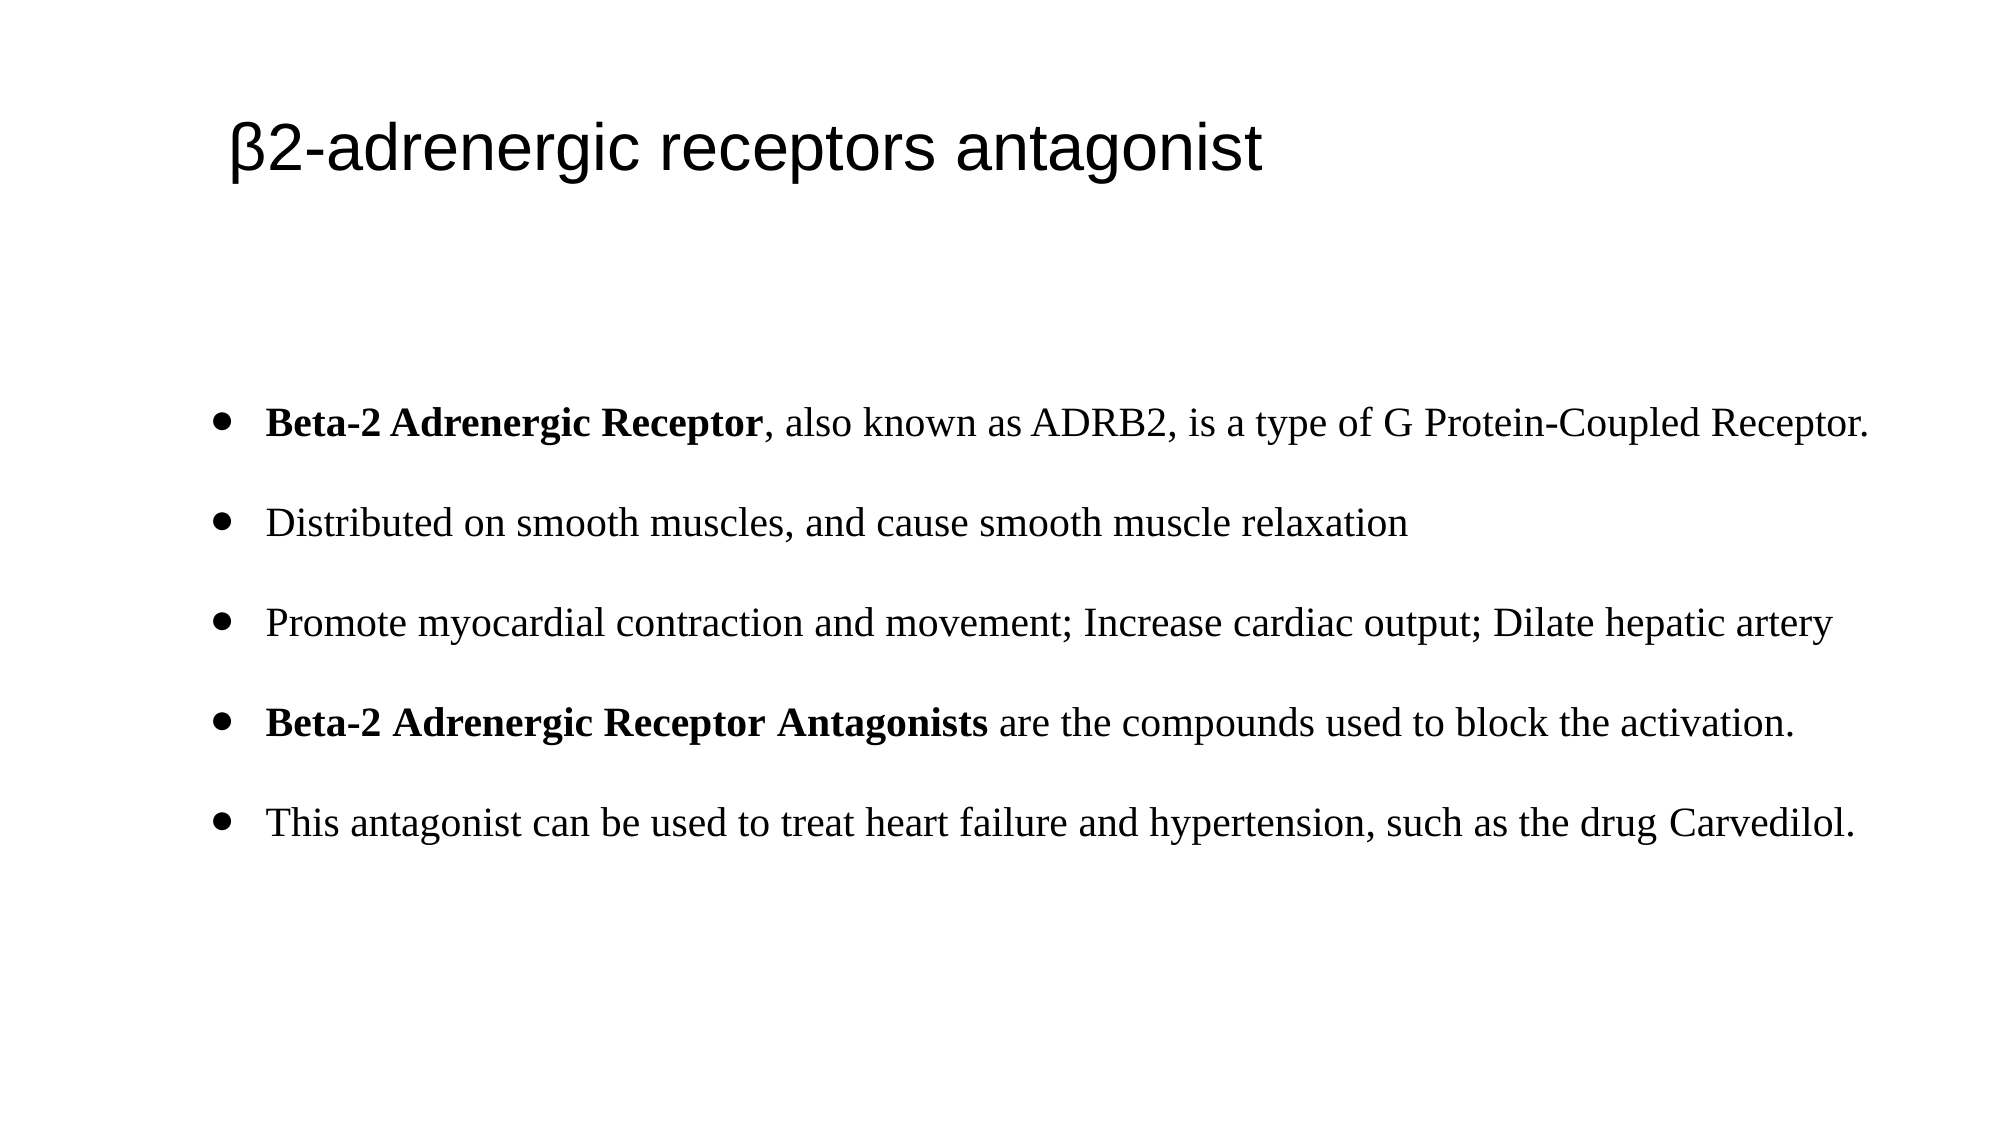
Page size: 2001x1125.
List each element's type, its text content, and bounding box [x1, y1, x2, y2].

text_box Beta-2 Adrenergic Receptor, also known as ADRB2, is a type of G Protein-Coupled Receptor. Distributed on smooth muscles, and cause smooth muscle relaxation Promote myocardial contraction and movement; Increase cardiac output; Dilate hepatic artery Beta-2 Adrenergic Receptor Antagonists are the compounds used to block the activation. This antagonist can be used to treat heart failure and hypertension, such as the drug Carvedilol. [172, 329, 1939, 891]
text_box β2-adrenergic receptors antagonist [213, 98, 1368, 263]
